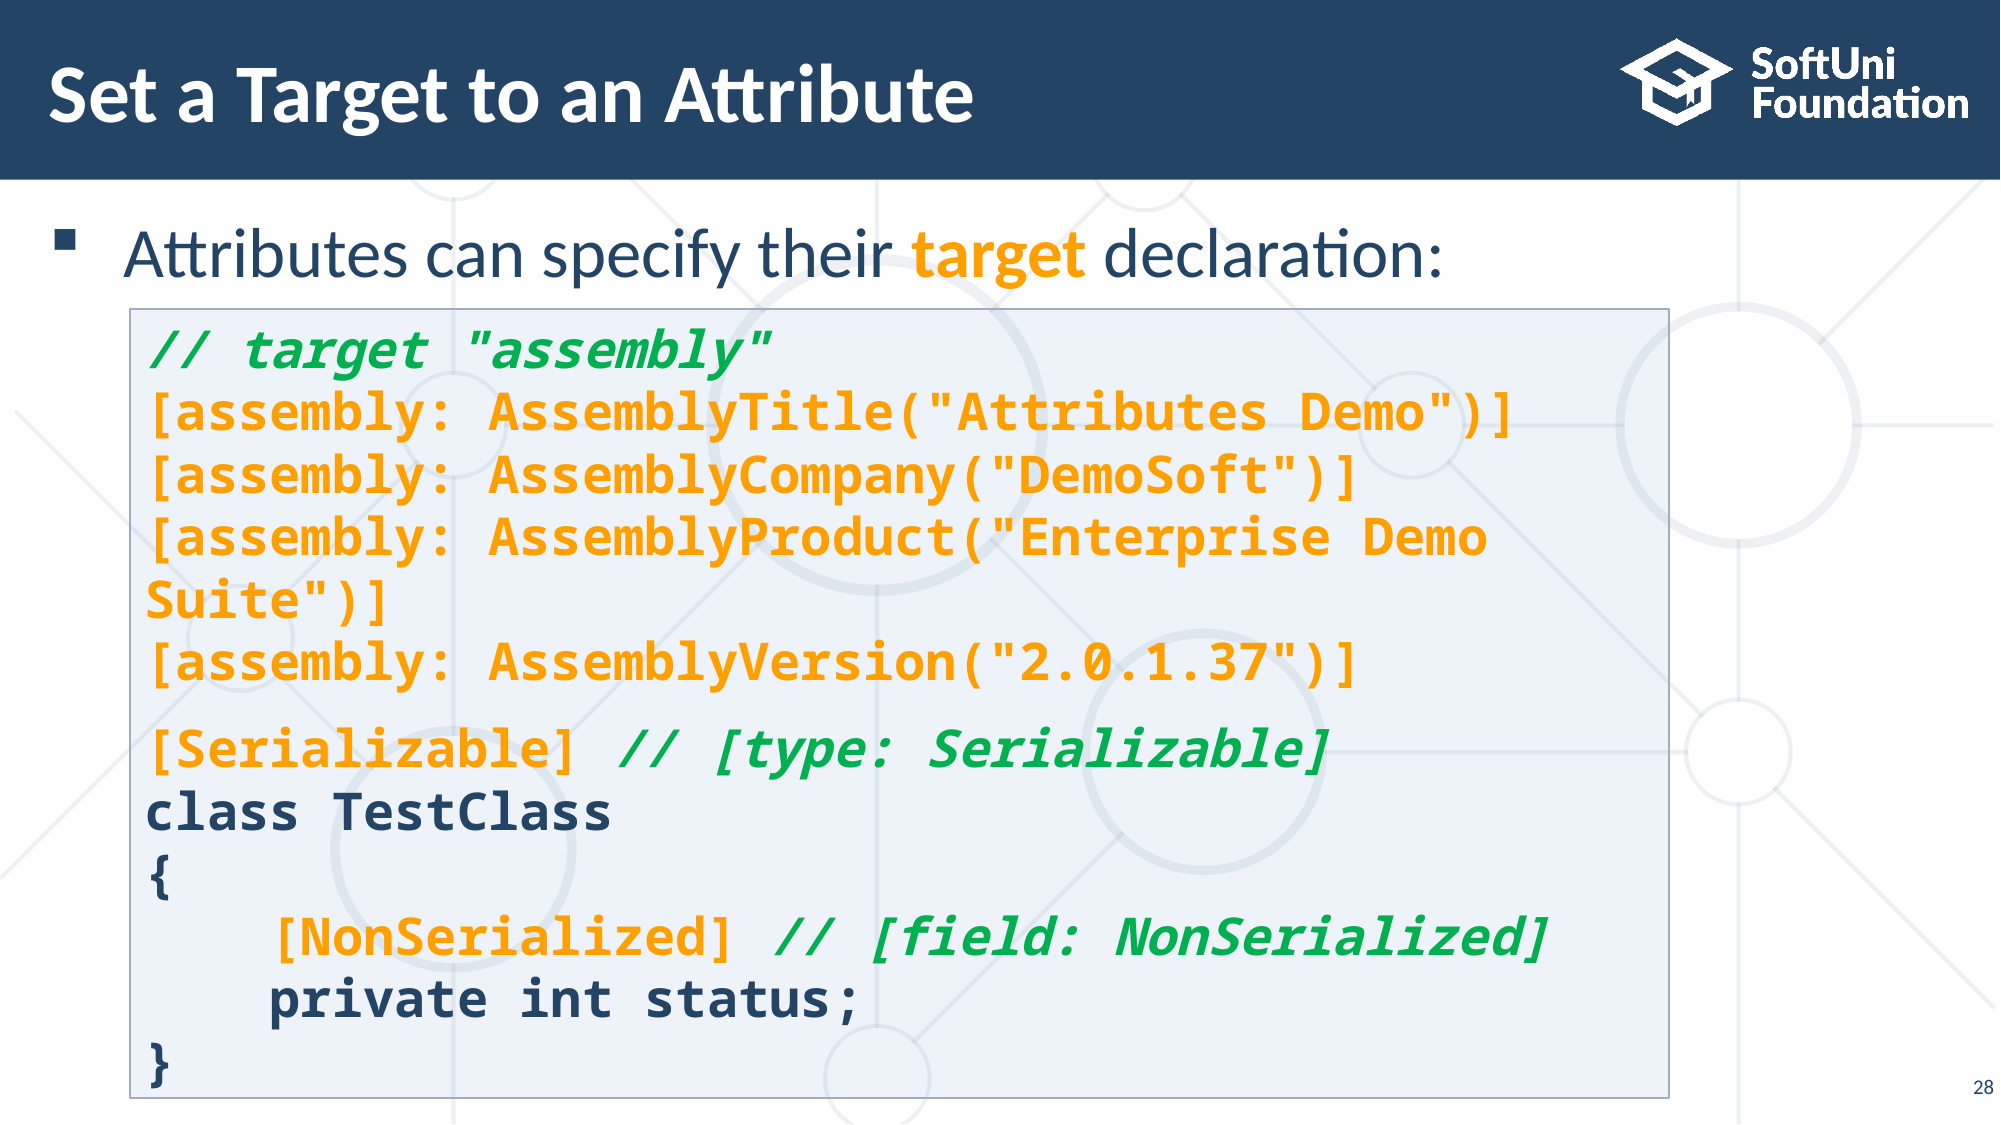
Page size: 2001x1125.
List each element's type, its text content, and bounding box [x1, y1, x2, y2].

slide_number 28 [1929, 1070, 2000, 1103]
text_box // target "assembly" [assembly: AssemblyTitle("Attributes Demo")] [assembly: AssemblyCompany("DemoSoft")] [assembly: AssemblyProduct("Enterprise Demo Suite")] [assembly: AssemblyVersion("2.0.1.37")] [Serializable] // [type: Serializable] class TestClass { [NonSerialized] // [field: NonSerialized] private int status; } [129, 308, 1669, 1099]
list Attributes can specify their target declaration: [31, 196, 1970, 1050]
title Set a Target to an Attribute [31, 16, 1591, 162]
picture [1619, 38, 1968, 126]
